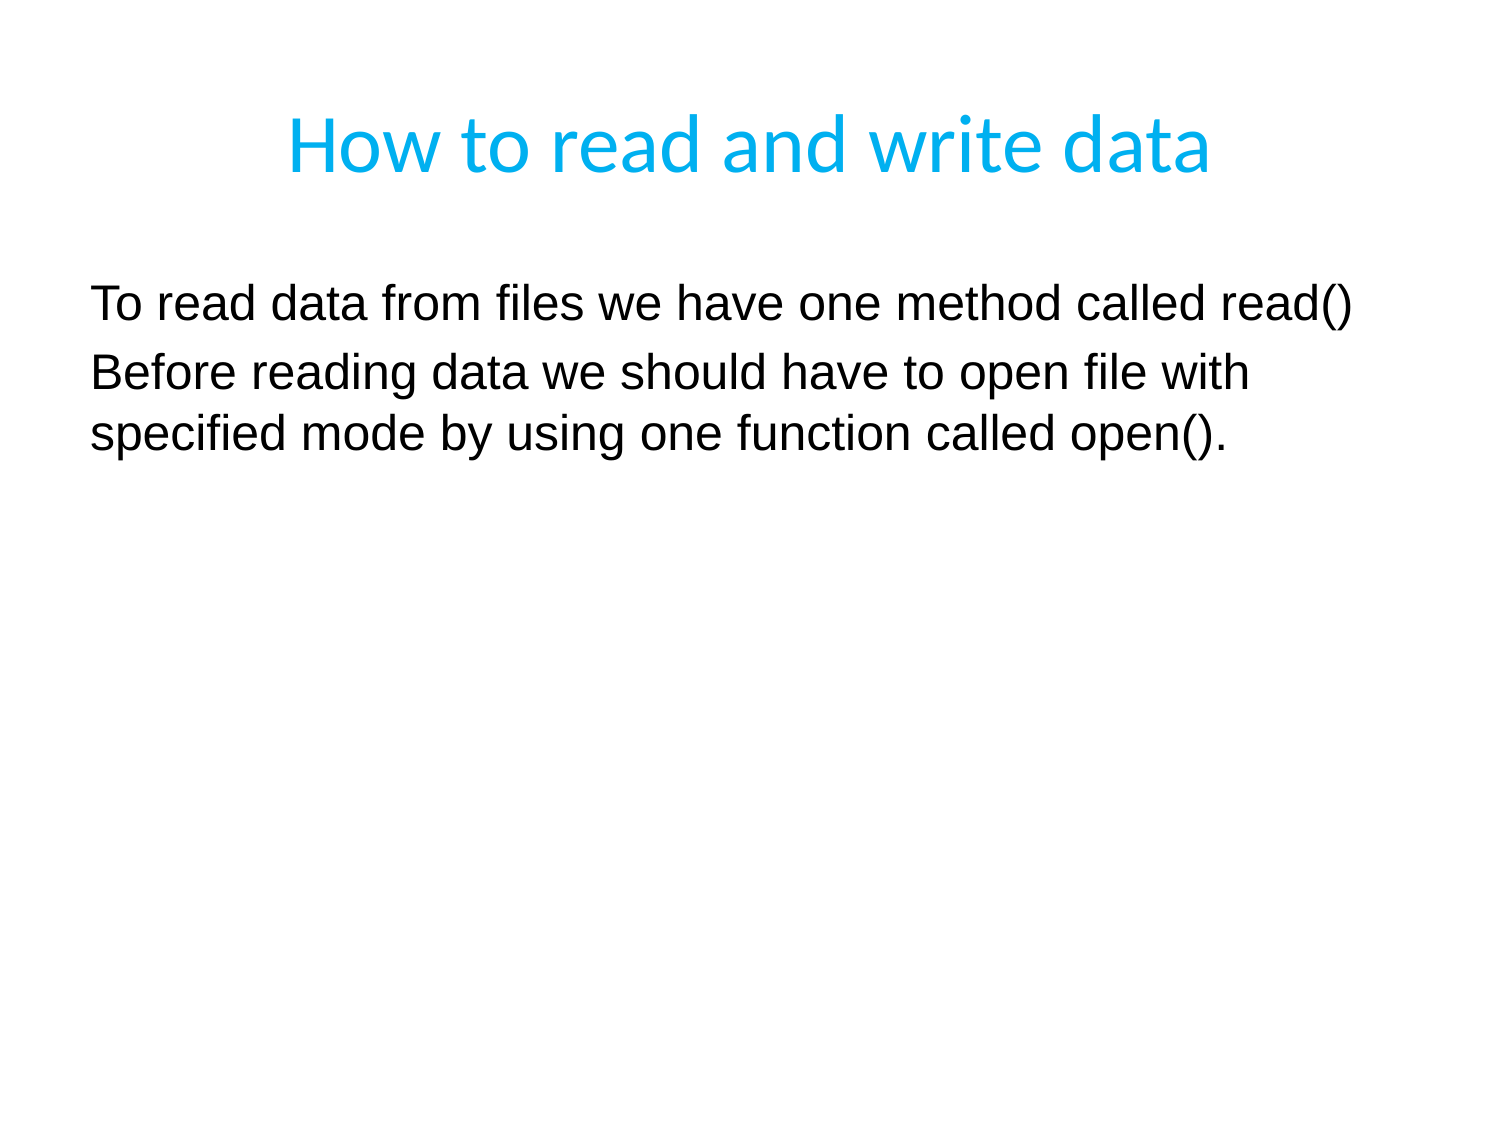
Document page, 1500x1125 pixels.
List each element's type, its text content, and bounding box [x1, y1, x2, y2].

title How to read and write data [75, 45, 1425, 233]
list To read data from files we have one method called read() Before reading data we should have to open file with specified mode by using one function called open(). [75, 262, 1425, 1005]
